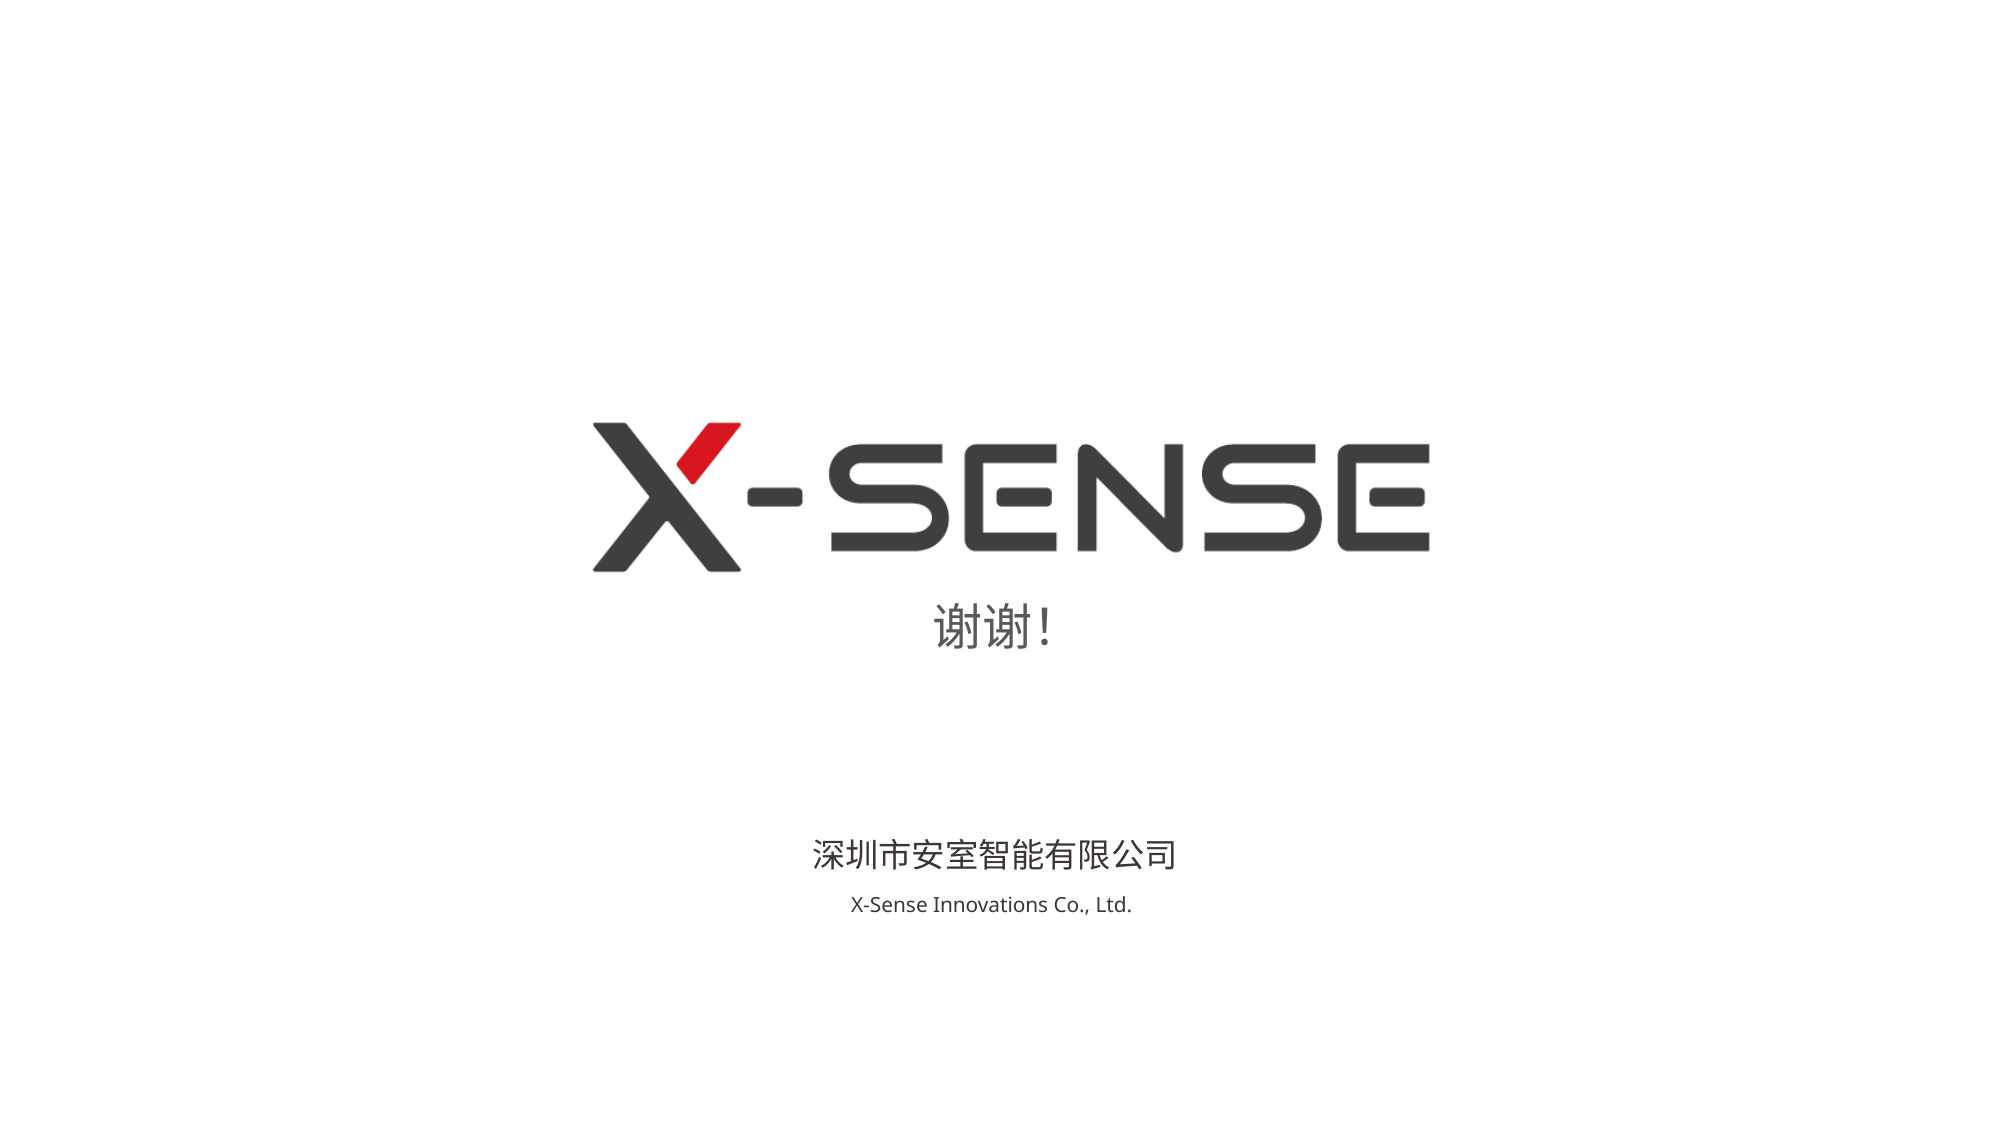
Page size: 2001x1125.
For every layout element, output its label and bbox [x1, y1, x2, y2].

picture [543, 395, 1457, 595]
